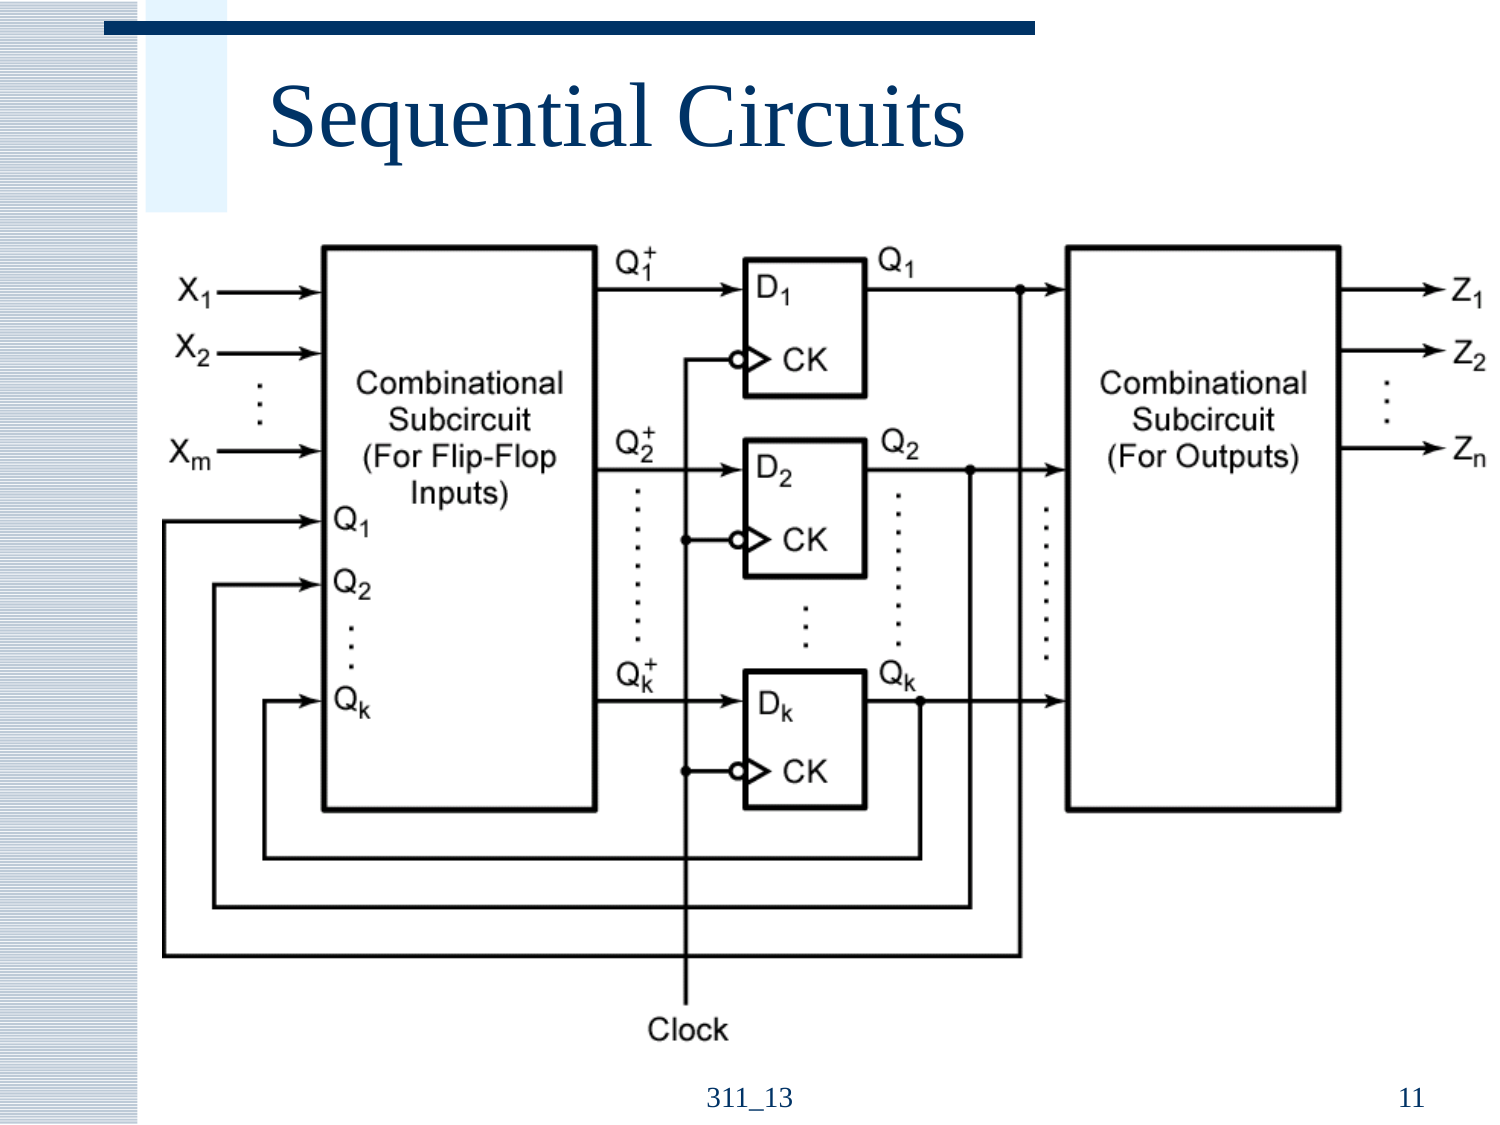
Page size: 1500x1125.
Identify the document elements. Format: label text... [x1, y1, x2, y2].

title Sequential Circuits [251, 24, 1463, 213]
slide_number 11 [1080, 1062, 1442, 1122]
footer 311_13 [612, 1062, 888, 1122]
picture [162, 237, 1488, 1053]
